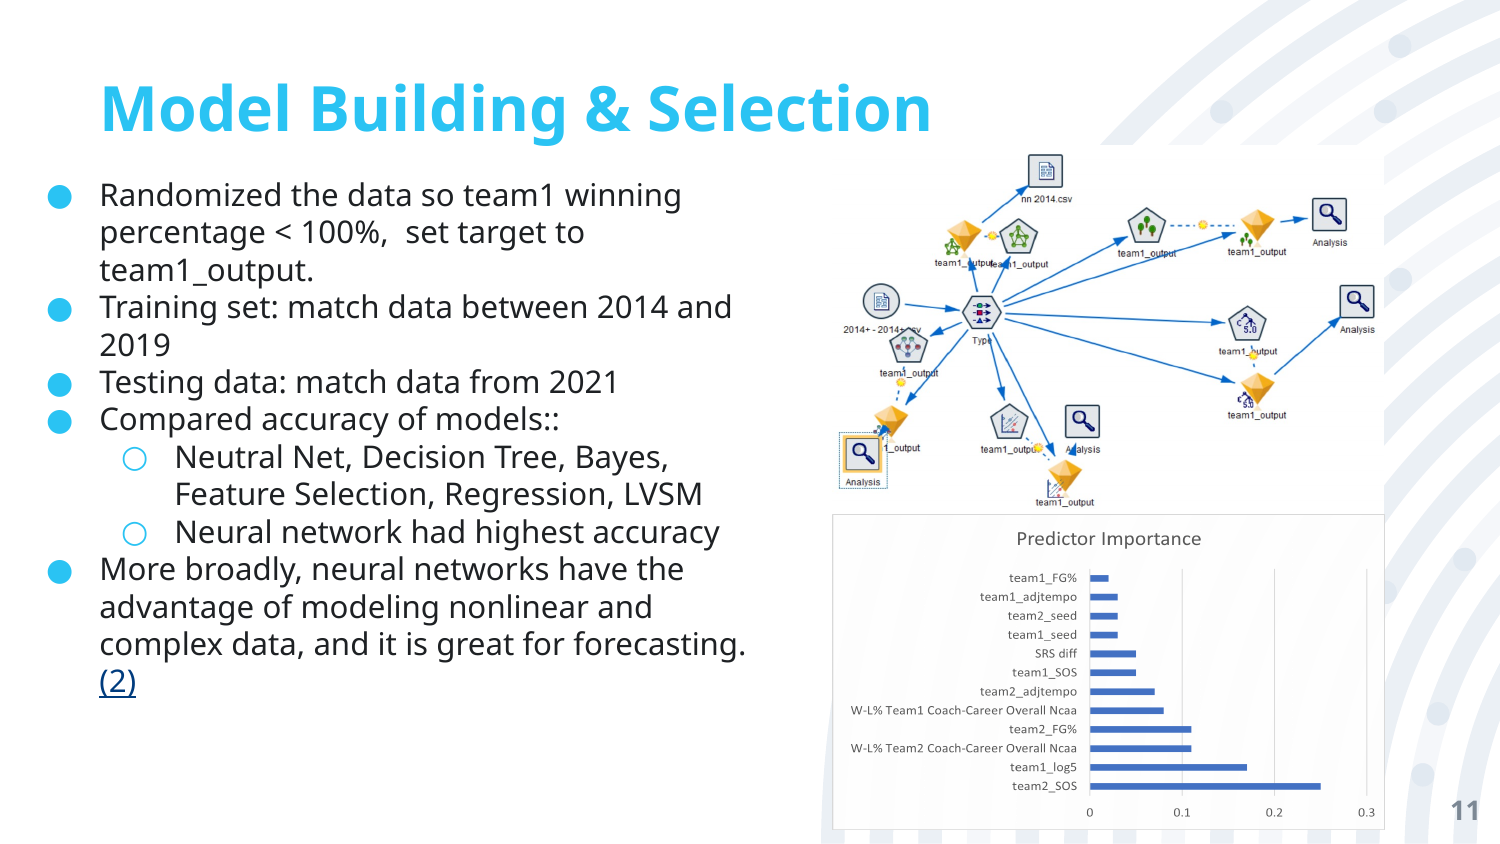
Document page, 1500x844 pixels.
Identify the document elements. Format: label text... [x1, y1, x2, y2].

slide_number 11 [1391, 779, 1482, 844]
picture [831, 145, 1385, 830]
title Model Building & Selection [99, 80, 1319, 146]
list Randomized the data so team1 winning percentage < 100%, set target to team1_output. Training set: match data between 2014 and 2019 Testing data: match data from 2021 Compared accuracy of models:: Neutral Net, Decision Tree, Bayes, Feature Selection, Regression, LVSM Neural network had highest accuracy More broadly, neural networks have the advantage of modeling nonlinear and complex data, and it is great for forecasting. (2) [24, 175, 764, 817]
